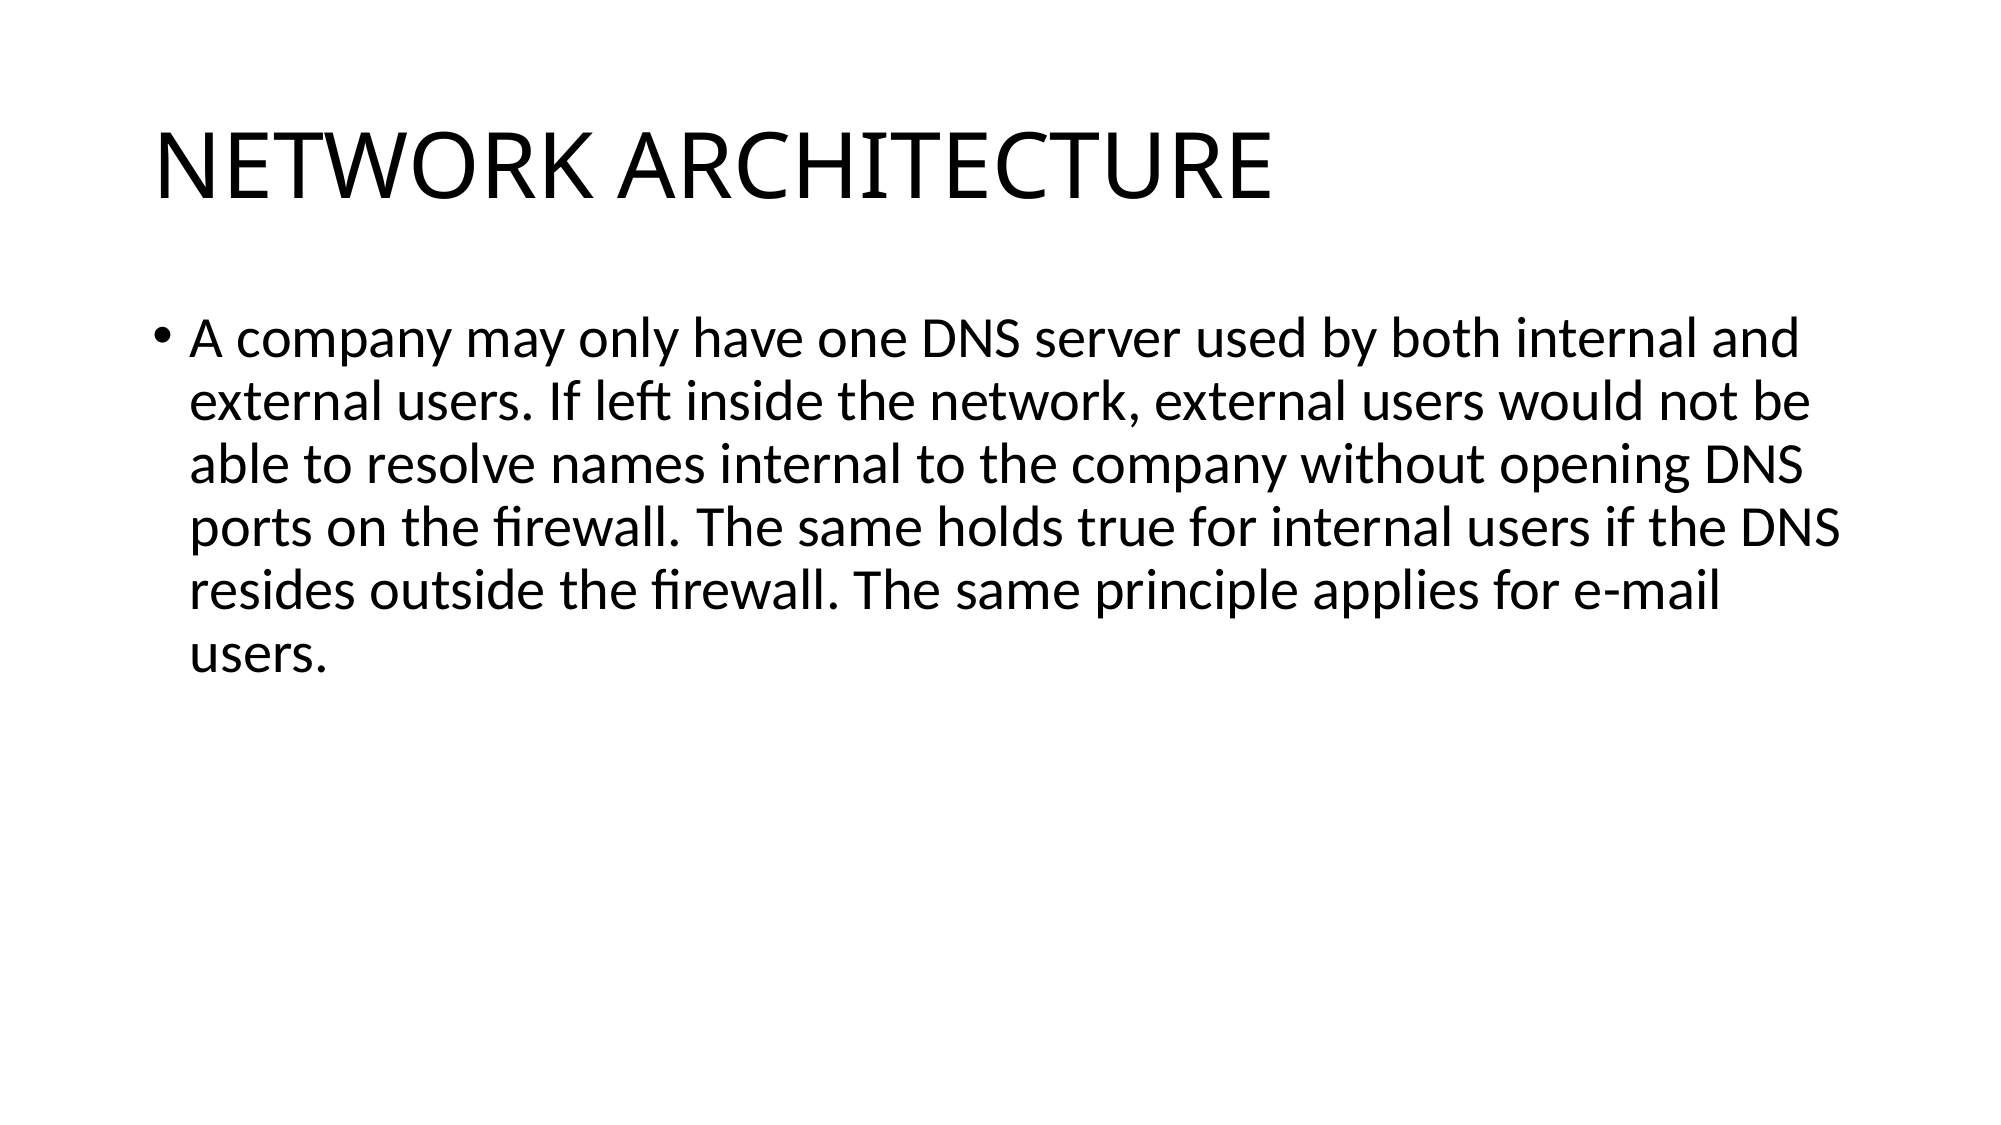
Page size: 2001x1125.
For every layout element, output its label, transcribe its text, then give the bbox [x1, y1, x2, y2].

list A company may only have one DNS server used by both internal and external users. If left inside the network, external users would not be able to resolve names internal to the company without opening DNS ports on the firewall. The same holds true for internal users if the DNS resides outside the firewall. The same principle applies for e-mail users. [137, 299, 1863, 1014]
title NETWORK ARCHITECTURE [137, 59, 1863, 278]
